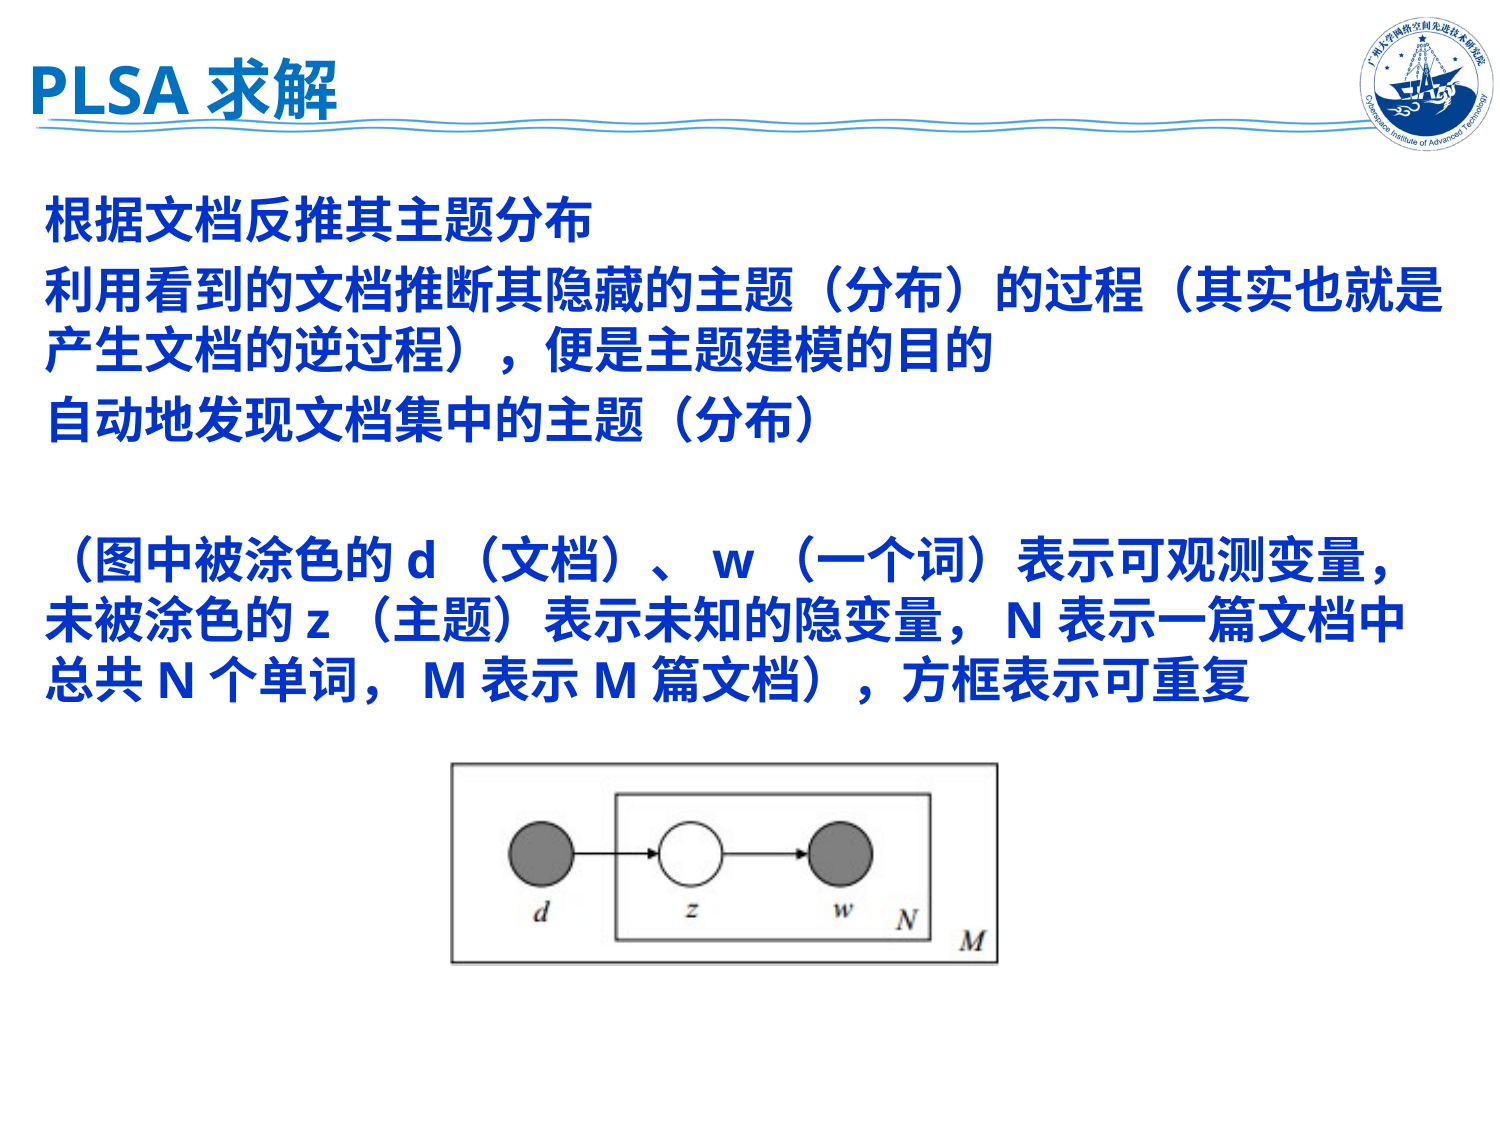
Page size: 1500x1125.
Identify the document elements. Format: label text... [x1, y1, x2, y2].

picture [1363, 8, 1500, 158]
list 根据文档反推其主题分布 利用看到的文档推断其隐藏的主题（分布）的过程（其实也就是产生文档的逆过程），便是主题建模的目的 自动地发现文档集中的主题（分布） （图中被涂色的d（文档）、w（一个词）表示可观测变量，未被涂色的z（主题）表示未知的隐变量，N表示一篇文档中总共N个单词，M表示M篇文档），方框表示可重复 [29, 180, 1471, 1012]
picture [450, 761, 1001, 966]
title PLSA求解 [12, 0, 1363, 182]
